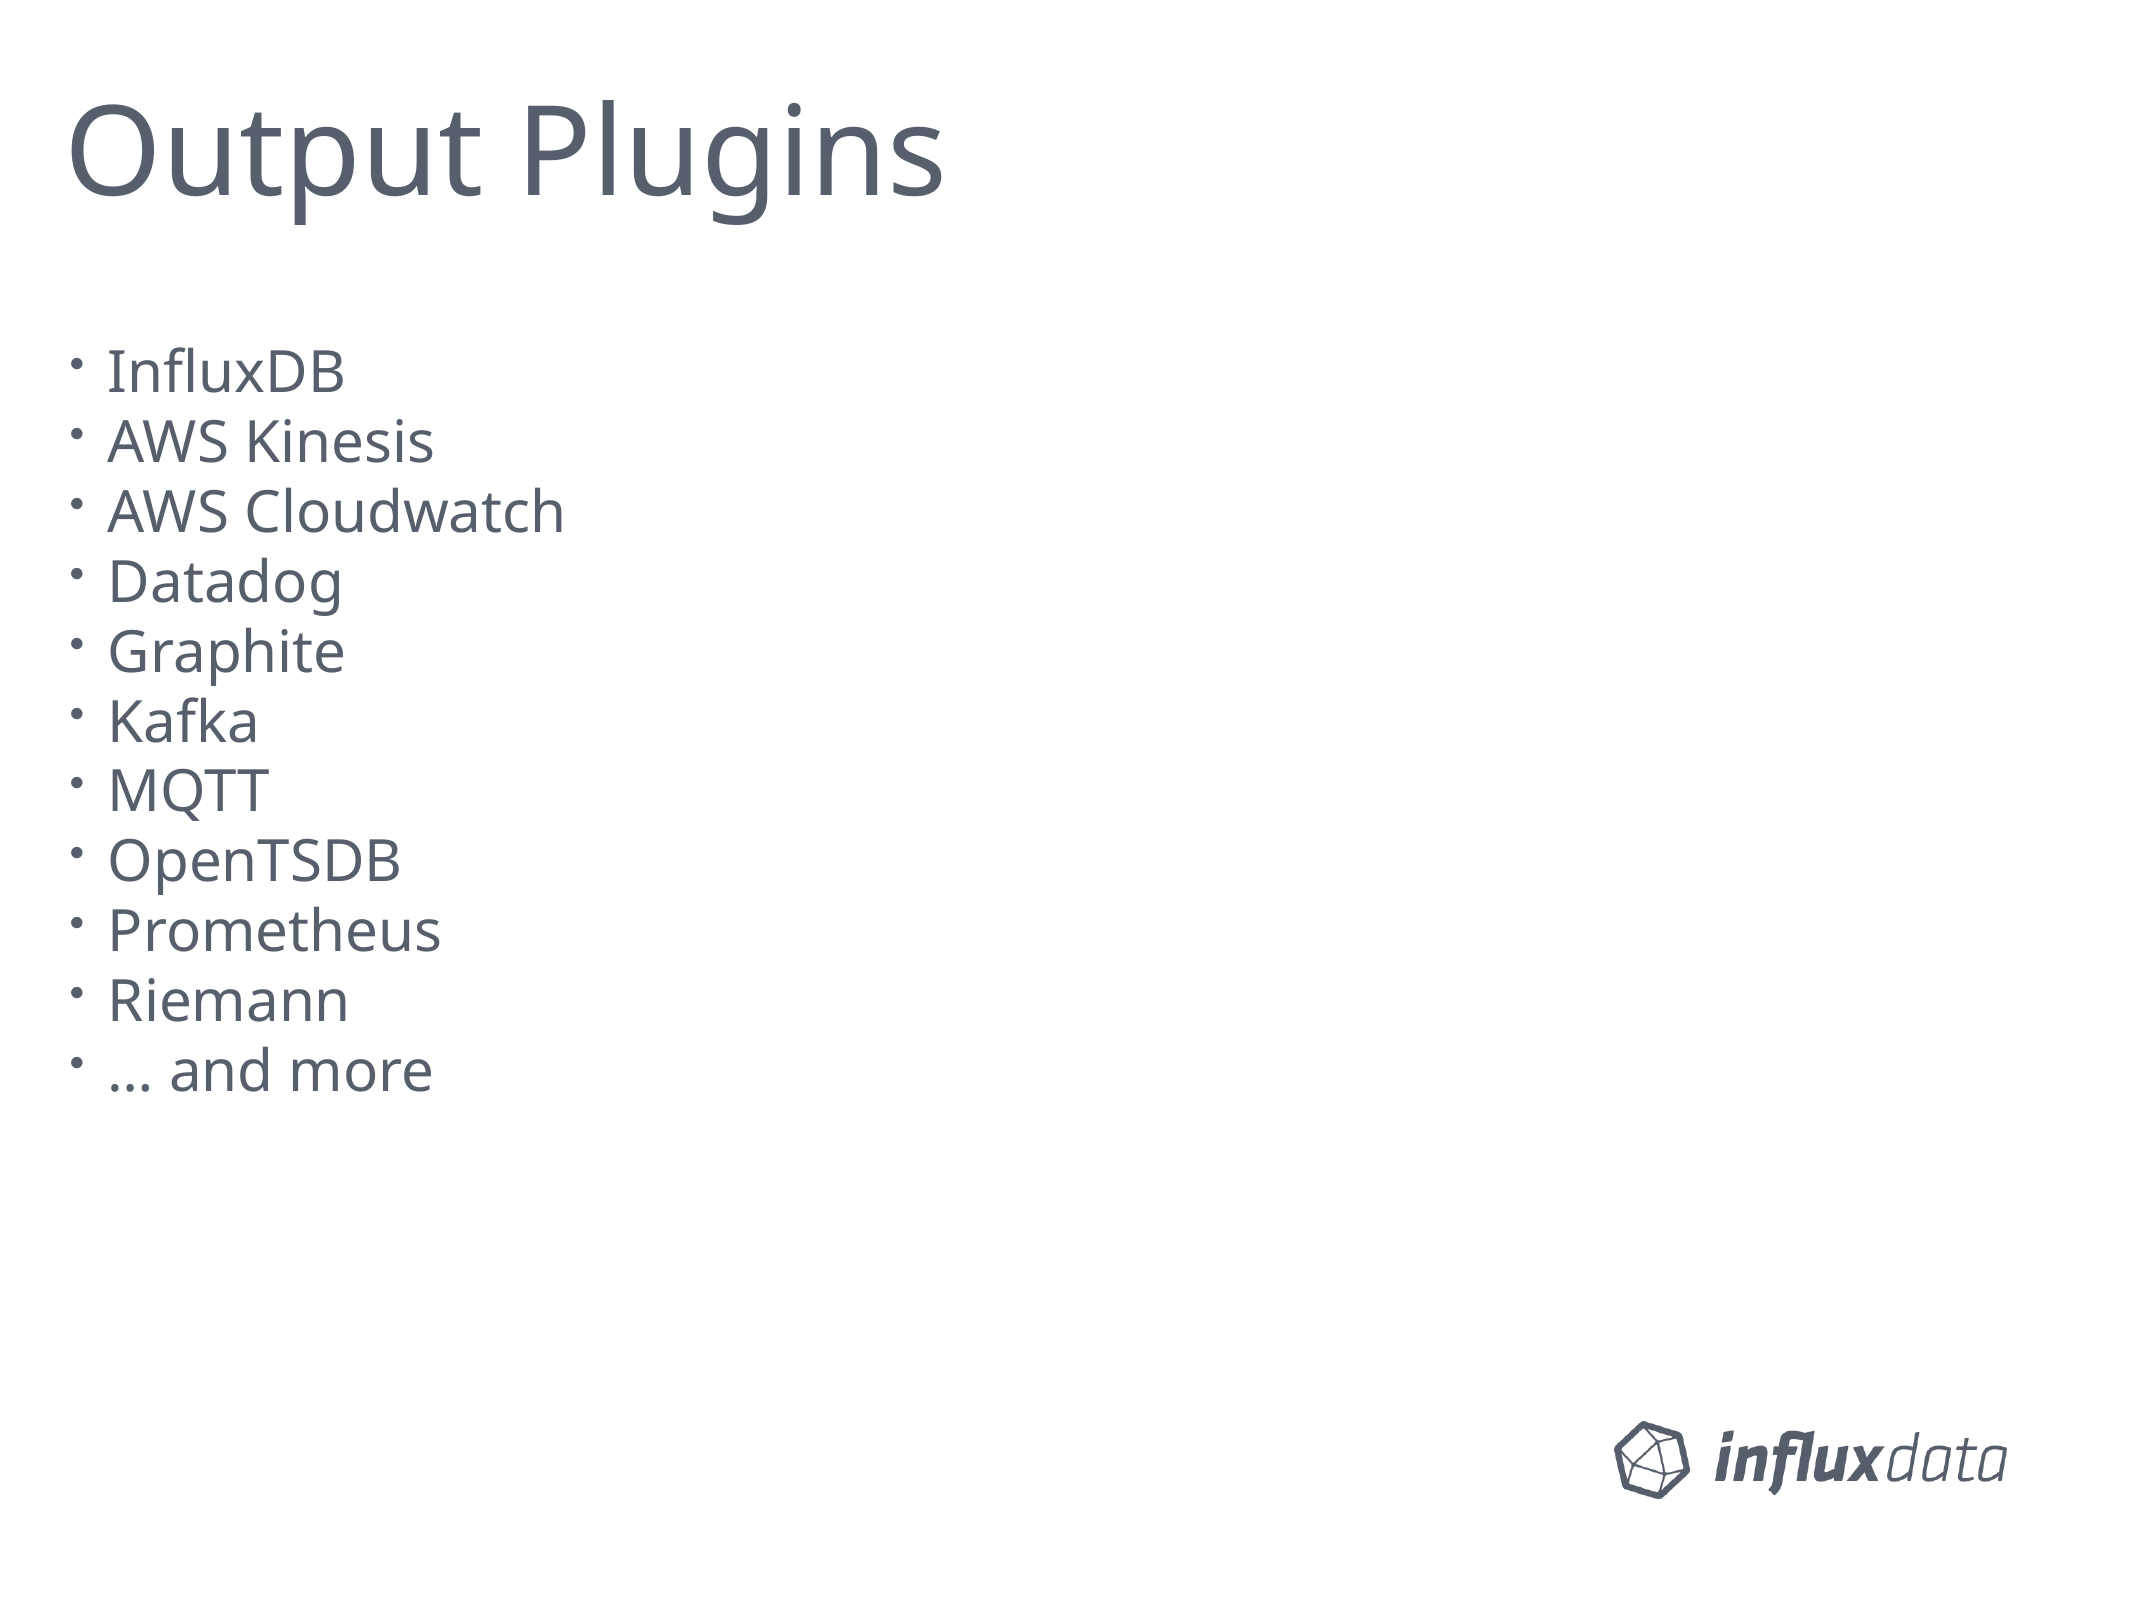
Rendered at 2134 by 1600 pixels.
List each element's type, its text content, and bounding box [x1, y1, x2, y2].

title Output Plugins [55, 53, 2134, 230]
picture [1613, 1421, 2007, 1499]
text_box InfluxDB AWS Kinesis AWS Cloudwatch Datadog Graphite Kafka MQTT OpenTSDB Prometheus Riemann … and more [61, 317, 2073, 1112]
